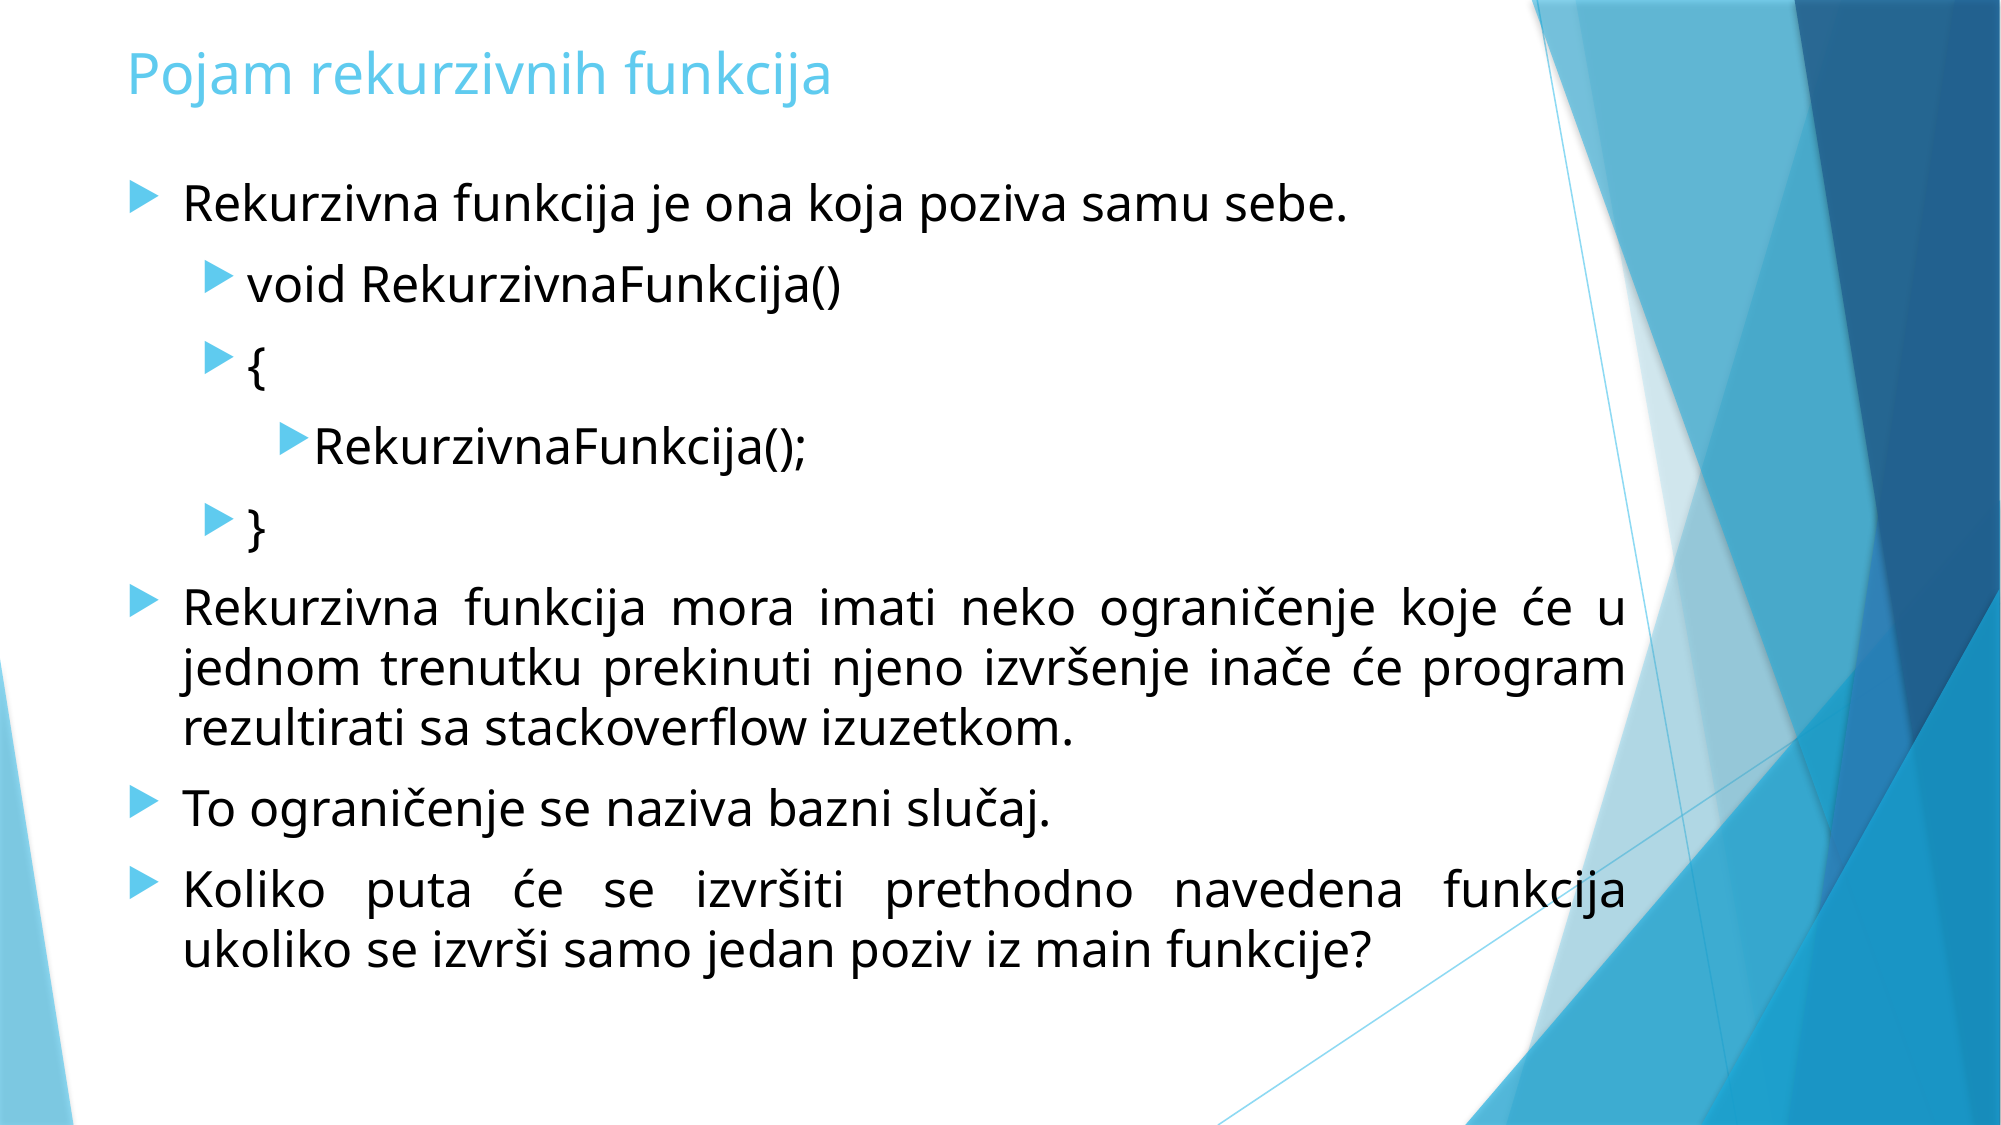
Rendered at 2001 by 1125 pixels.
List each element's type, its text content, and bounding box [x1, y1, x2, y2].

list Rekurzivna funkcija je ona koja poziva samu sebe. void RekurzivnaFunkcija() { RekurzivnaFunkcija(); } Rekurzivna funkcija mora imati neko ograničenje koje će u jednom trenutku prekinuti njeno izvršenje inače će program rezultirati sa stackoverflow izuzetkom. To ograničenje se naziva bazni slučaj. Koliko puta će se izvršiti prethodno navedena funkcija ukoliko se izvrši samo jedan poziv iz main funkcije? [111, 164, 1644, 1107]
title Pojam rekurzivnih funkcija [111, 30, 1522, 115]
